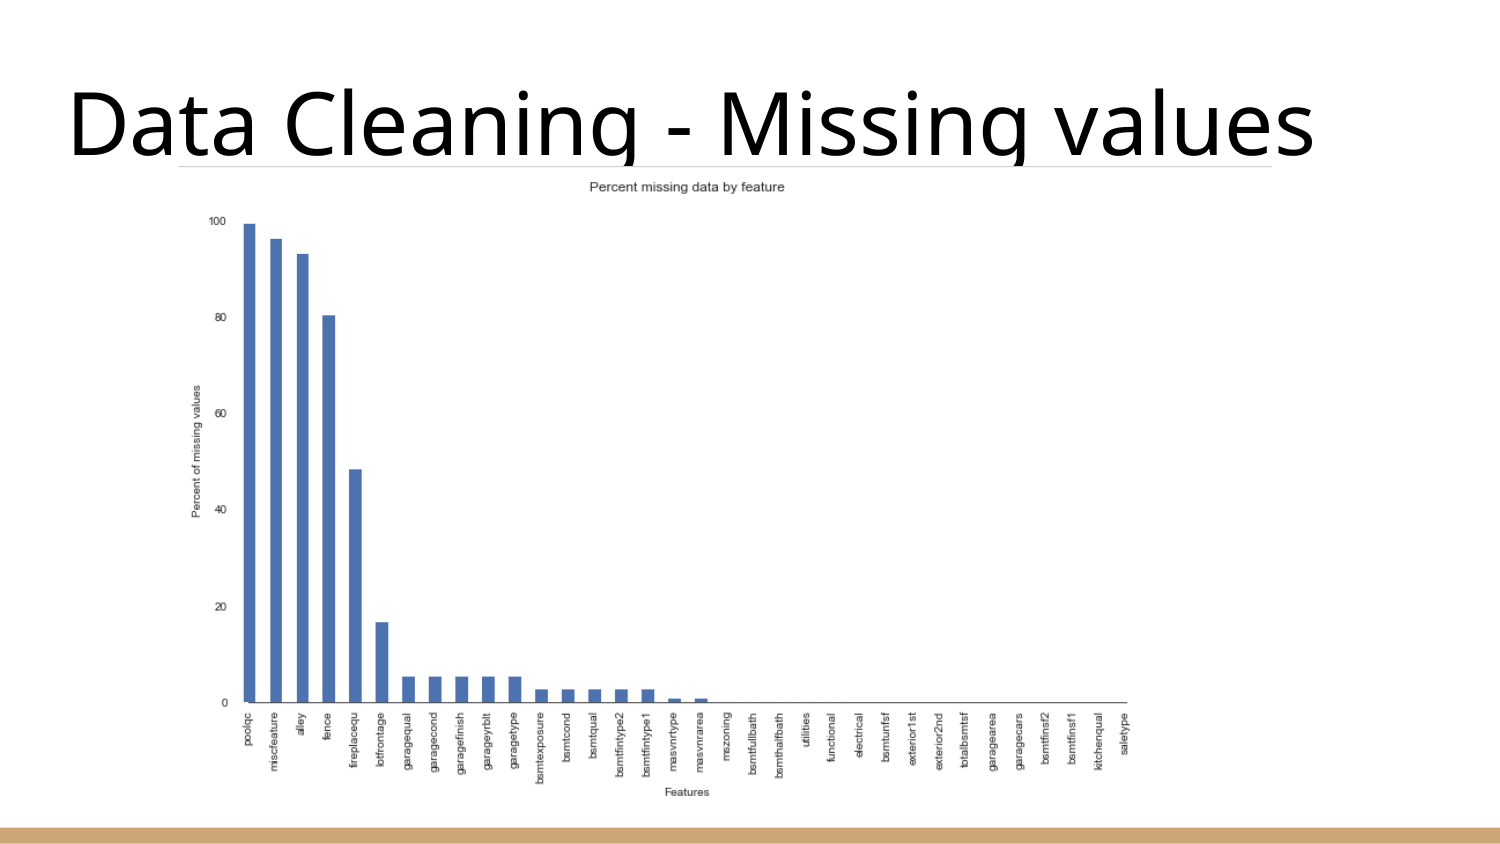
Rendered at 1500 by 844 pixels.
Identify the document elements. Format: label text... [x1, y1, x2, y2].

title Data Cleaning - Missing values [51, 51, 1449, 189]
picture [127, 166, 1272, 811]
